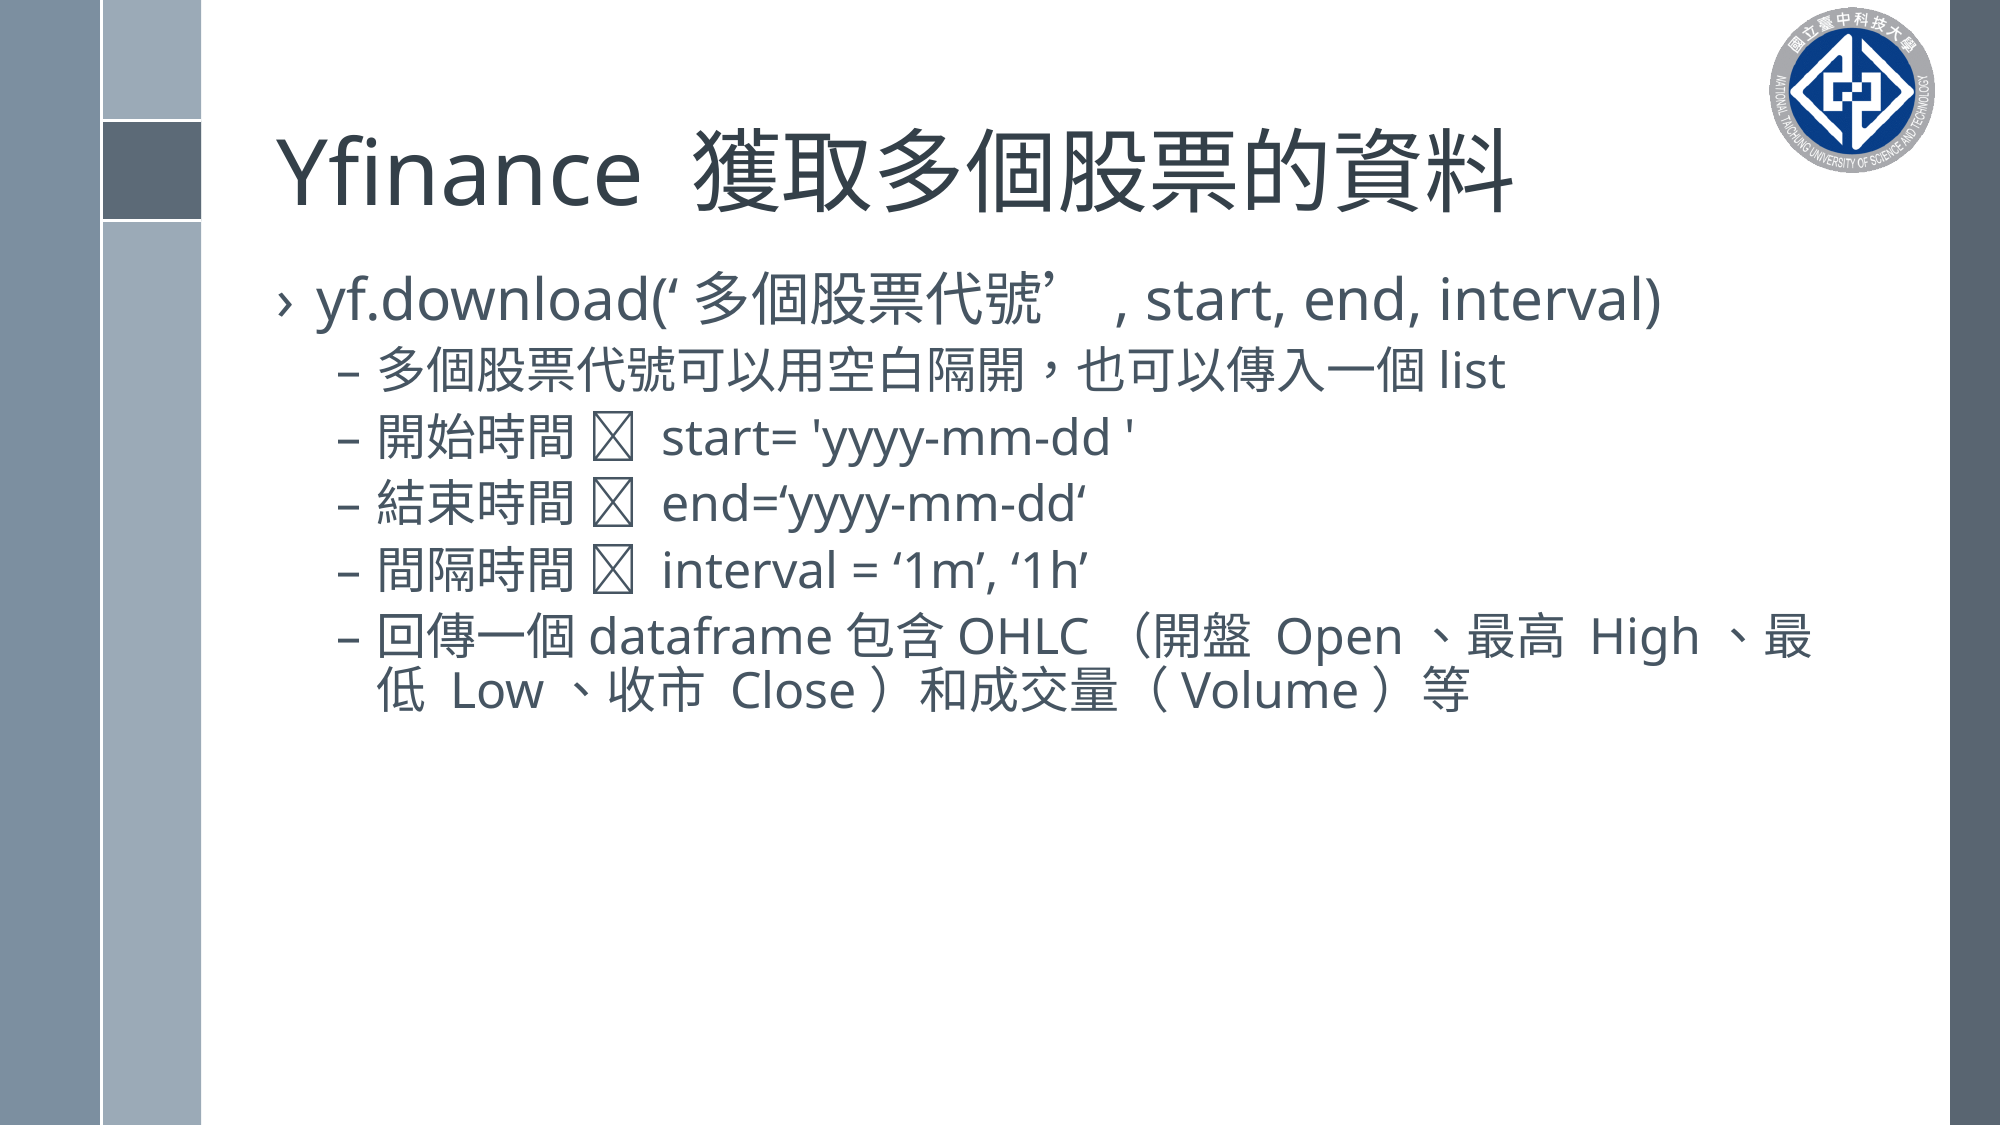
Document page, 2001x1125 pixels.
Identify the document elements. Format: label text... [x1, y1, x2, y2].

picture [1769, 7, 1935, 173]
list yf.download(‘多個股票代號’, start, end, interval) 多個股票代號可以用空白隔開，也可以傳入一個list 開始時間  start= 'yyyy-mm-dd ' 結束時間  end=‘yyyy-mm-dd‘ 間隔時間  interval = ‘1m’, ‘1h’ 回傳一個dataframe包含OHLC（開盤 Open、最高 High、最低 Low、收市 Close）和成交量（Volume）等 [261, 262, 1867, 1013]
title Yfinance 獲取多個股票的資料 [261, 29, 1867, 233]
